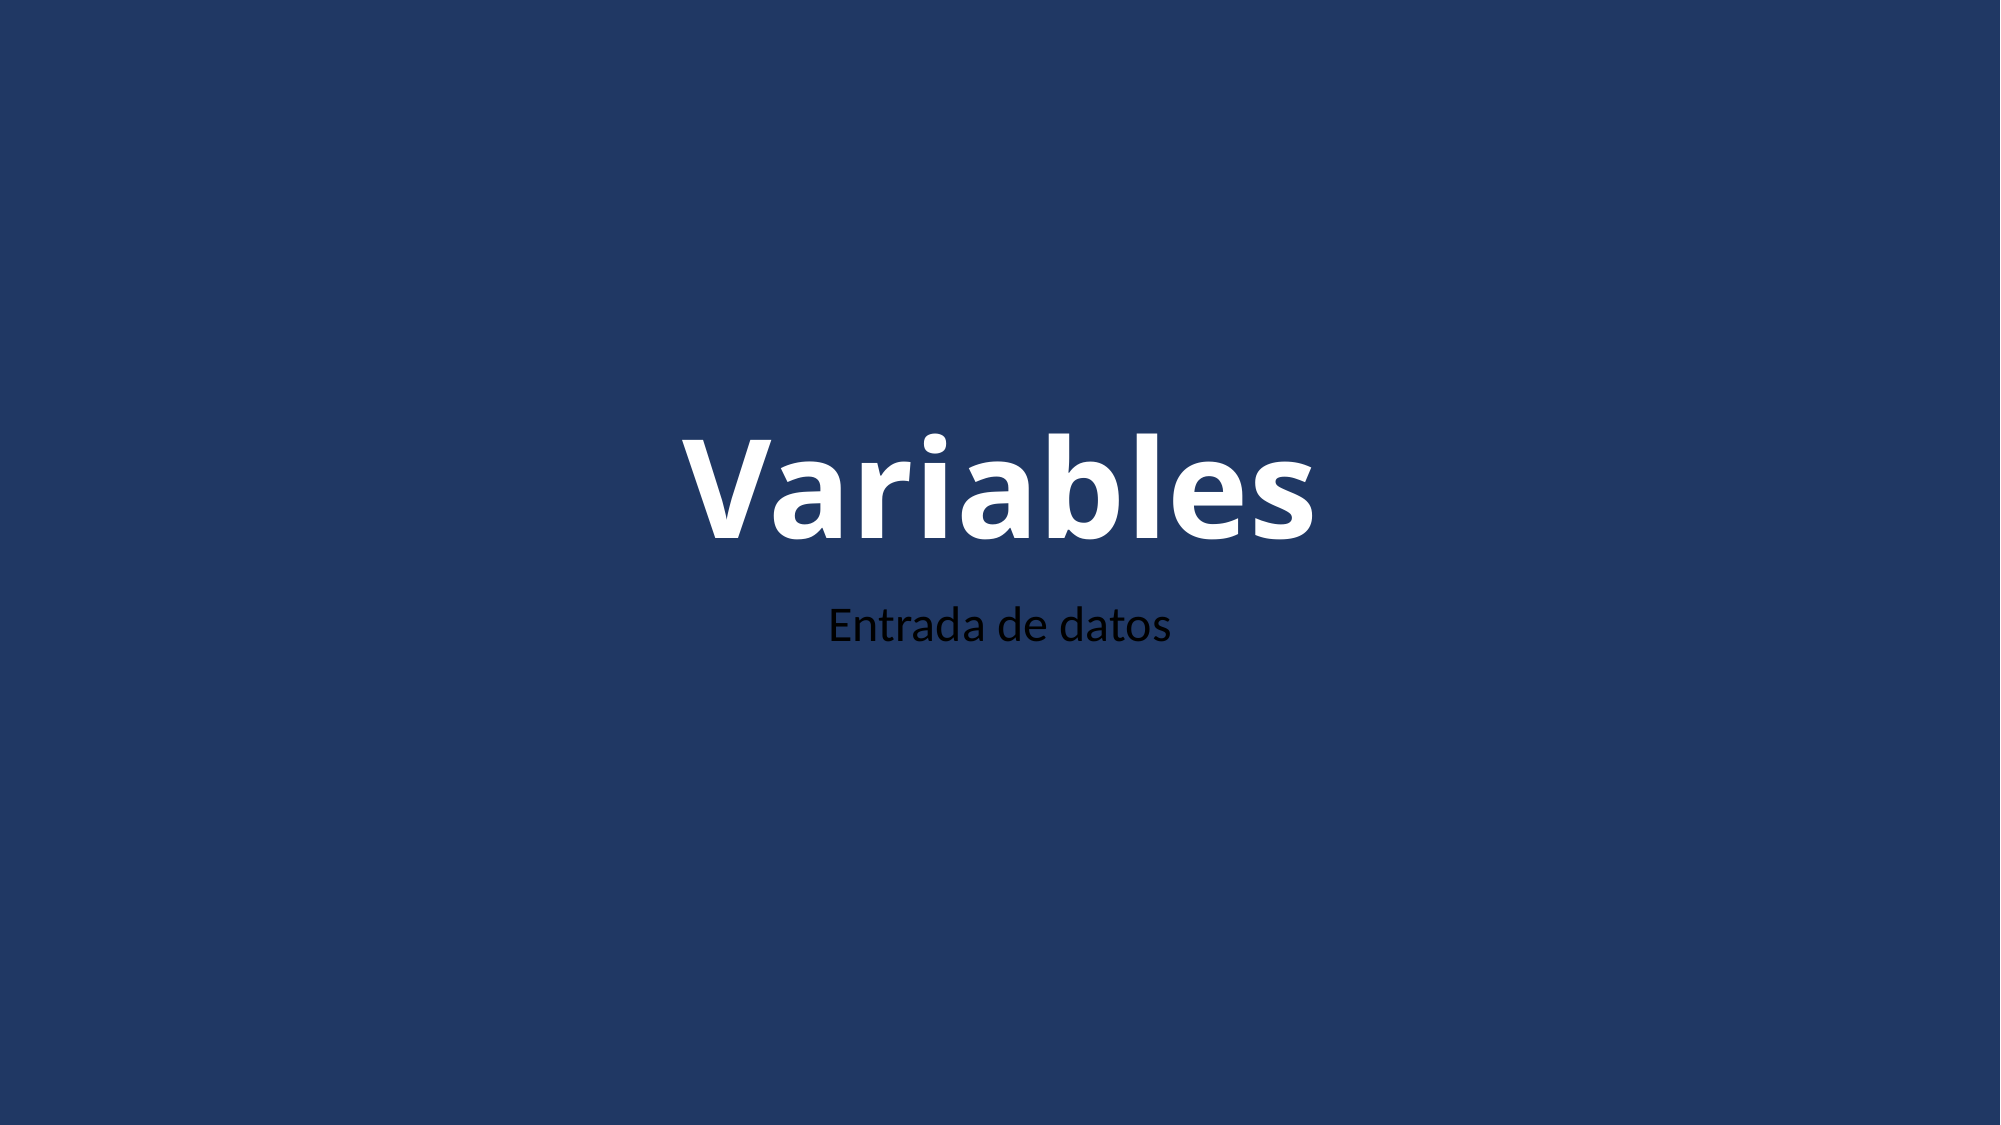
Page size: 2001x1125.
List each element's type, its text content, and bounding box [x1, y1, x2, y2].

title Variables [249, 184, 1750, 576]
subtitle Entrada de datos [249, 590, 1750, 863]
